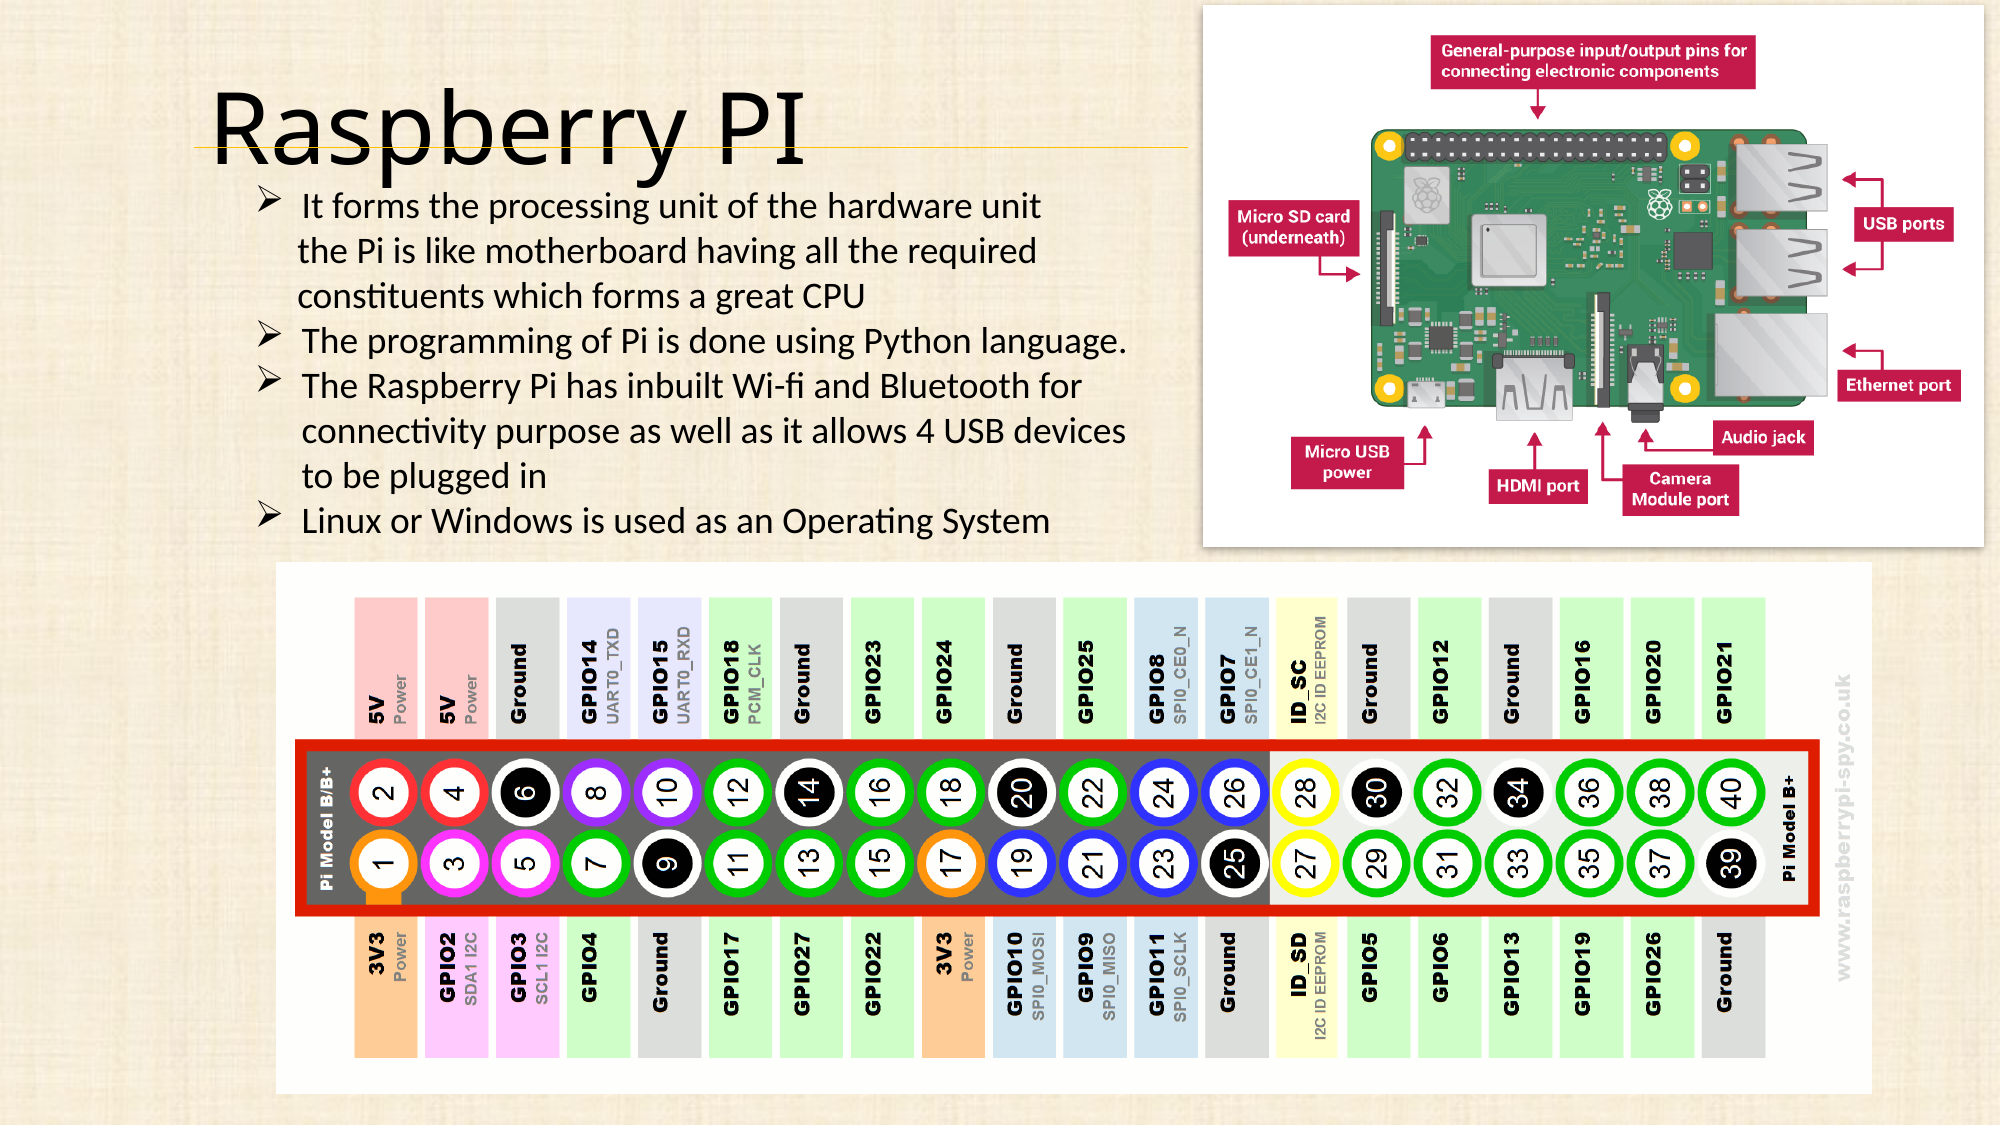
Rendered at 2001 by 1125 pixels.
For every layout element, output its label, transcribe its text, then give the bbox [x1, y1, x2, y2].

text_box Raspberry PI [193, 57, 1129, 147]
text_box Raspberry PI [193, 148, 1129, 193]
picture [1217, 19, 1970, 533]
text_box It forms the processing unit of the hardware unit the Pi is like motherboard having all the required constituents which forms a great CPU The programming of Pi is done using Python language. The Raspberry Pi has inbuilt Wi-fi and Bluetooth for connectivity purpose as well as it allows 4 USB devices to be plugged in Linux or Windows is used as an Operating System [240, 173, 1147, 549]
picture [276, 562, 1872, 1094]
